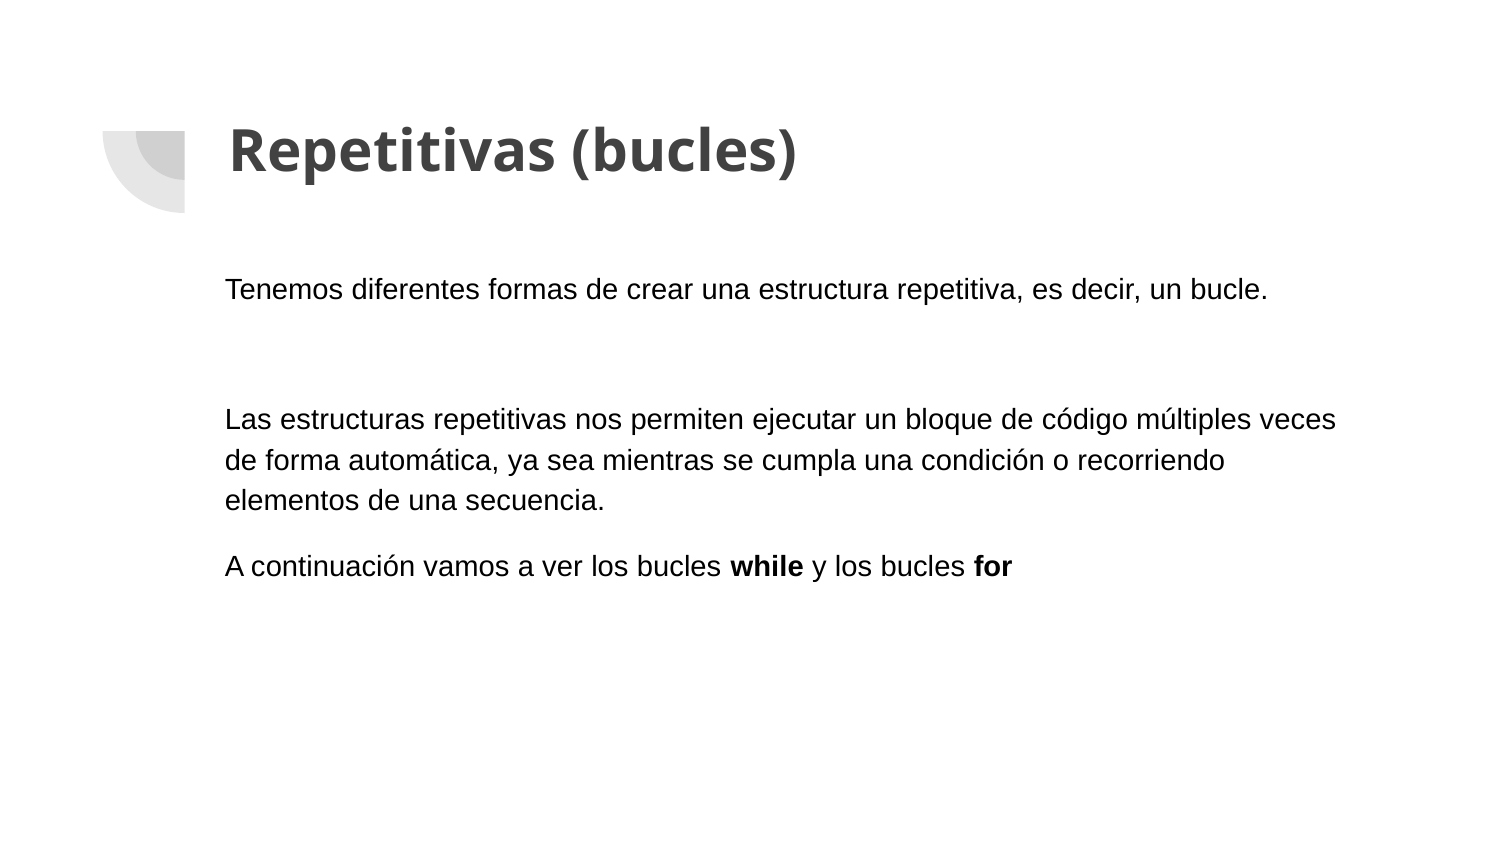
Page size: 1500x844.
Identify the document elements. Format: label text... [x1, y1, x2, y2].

list Tenemos diferentes formas de crear una estructura repetitiva, es decir, un bucle. Las estructuras repetitivas nos permiten ejecutar un bloque de código múltiples veces de forma automática, ya sea mientras se cumpla una condición o recorriendo elementos de una secuencia. A continuación vamos a ver los bucles while y los bucles for [209, 249, 1364, 744]
title Repetitivas (bucles) [213, 98, 1368, 263]
